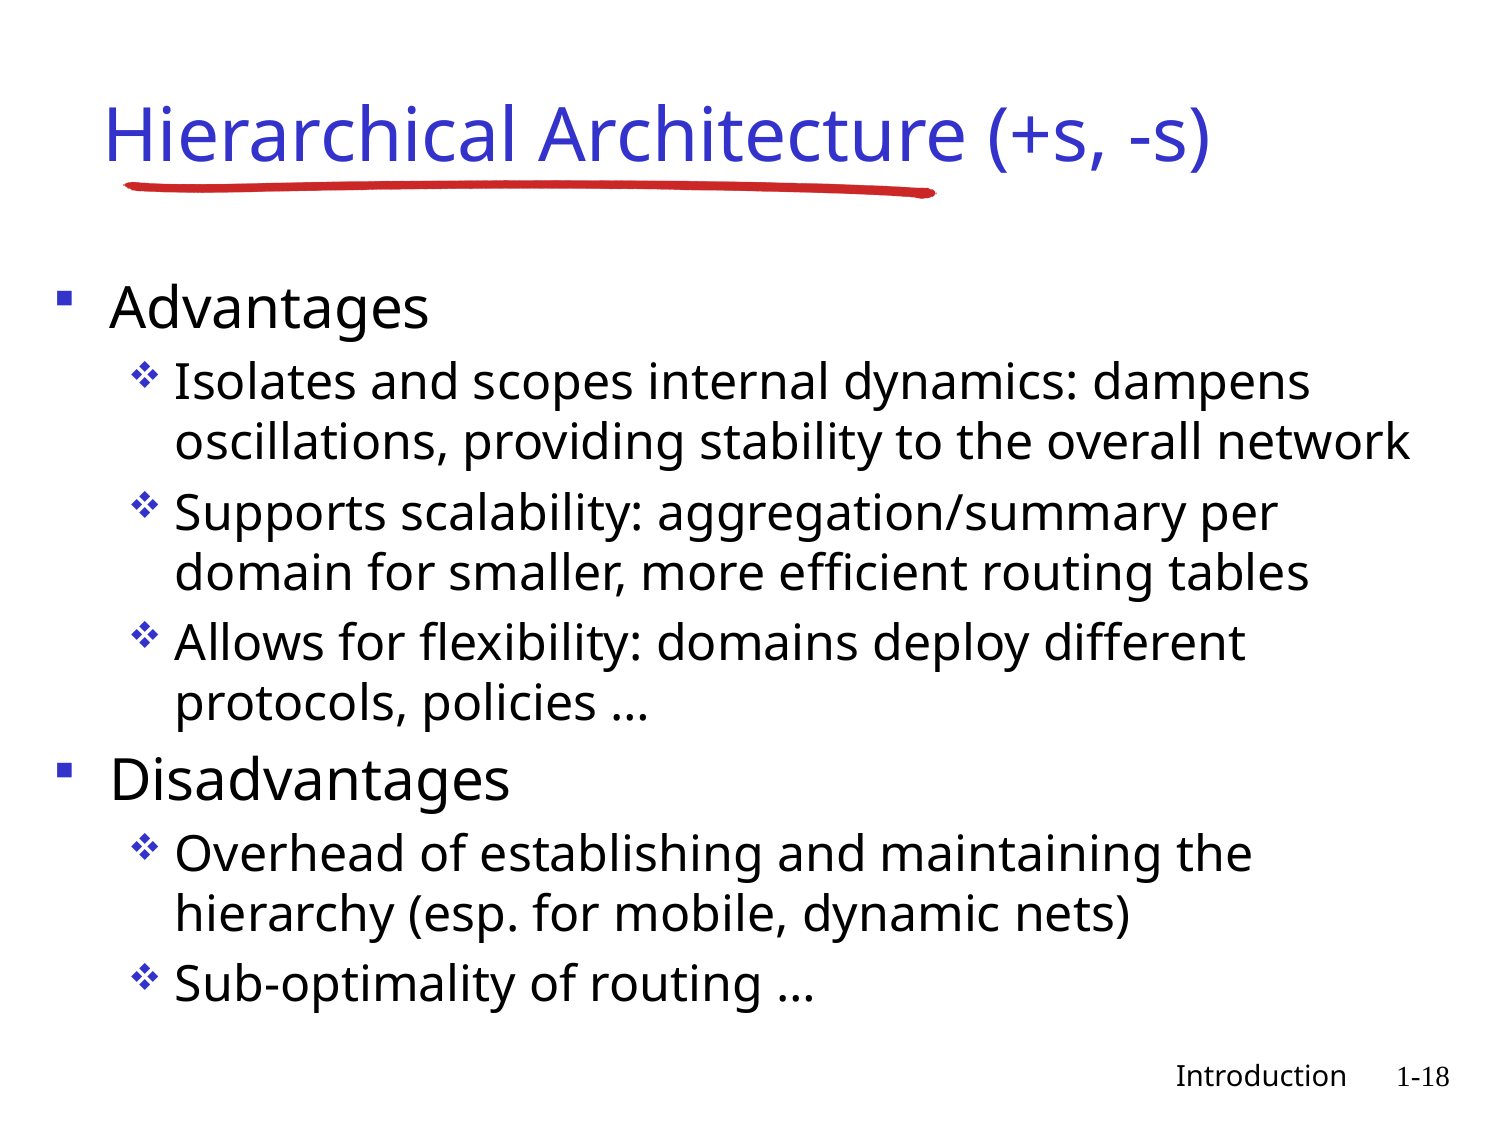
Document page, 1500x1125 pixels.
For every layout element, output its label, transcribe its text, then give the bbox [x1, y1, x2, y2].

title Hierarchical Architecture (+s, -s) [87, 37, 1363, 226]
list Advantages Isolates and scopes internal dynamics: dampens oscillations, providing stability to the overall network Supports scalability: aggregation/summary per domain for smaller, more efficient routing tables Allows for flexibility: domains deploy different protocols, policies … Disadvantages Overhead of establishing and maintaining the hierarchy (esp. for mobile, dynamic nets) Sub-optimality of routing … [37, 262, 1468, 1026]
picture [120, 175, 946, 205]
slide_number 1-18 [1362, 1049, 1466, 1125]
footer Introduction [887, 1049, 1362, 1125]
